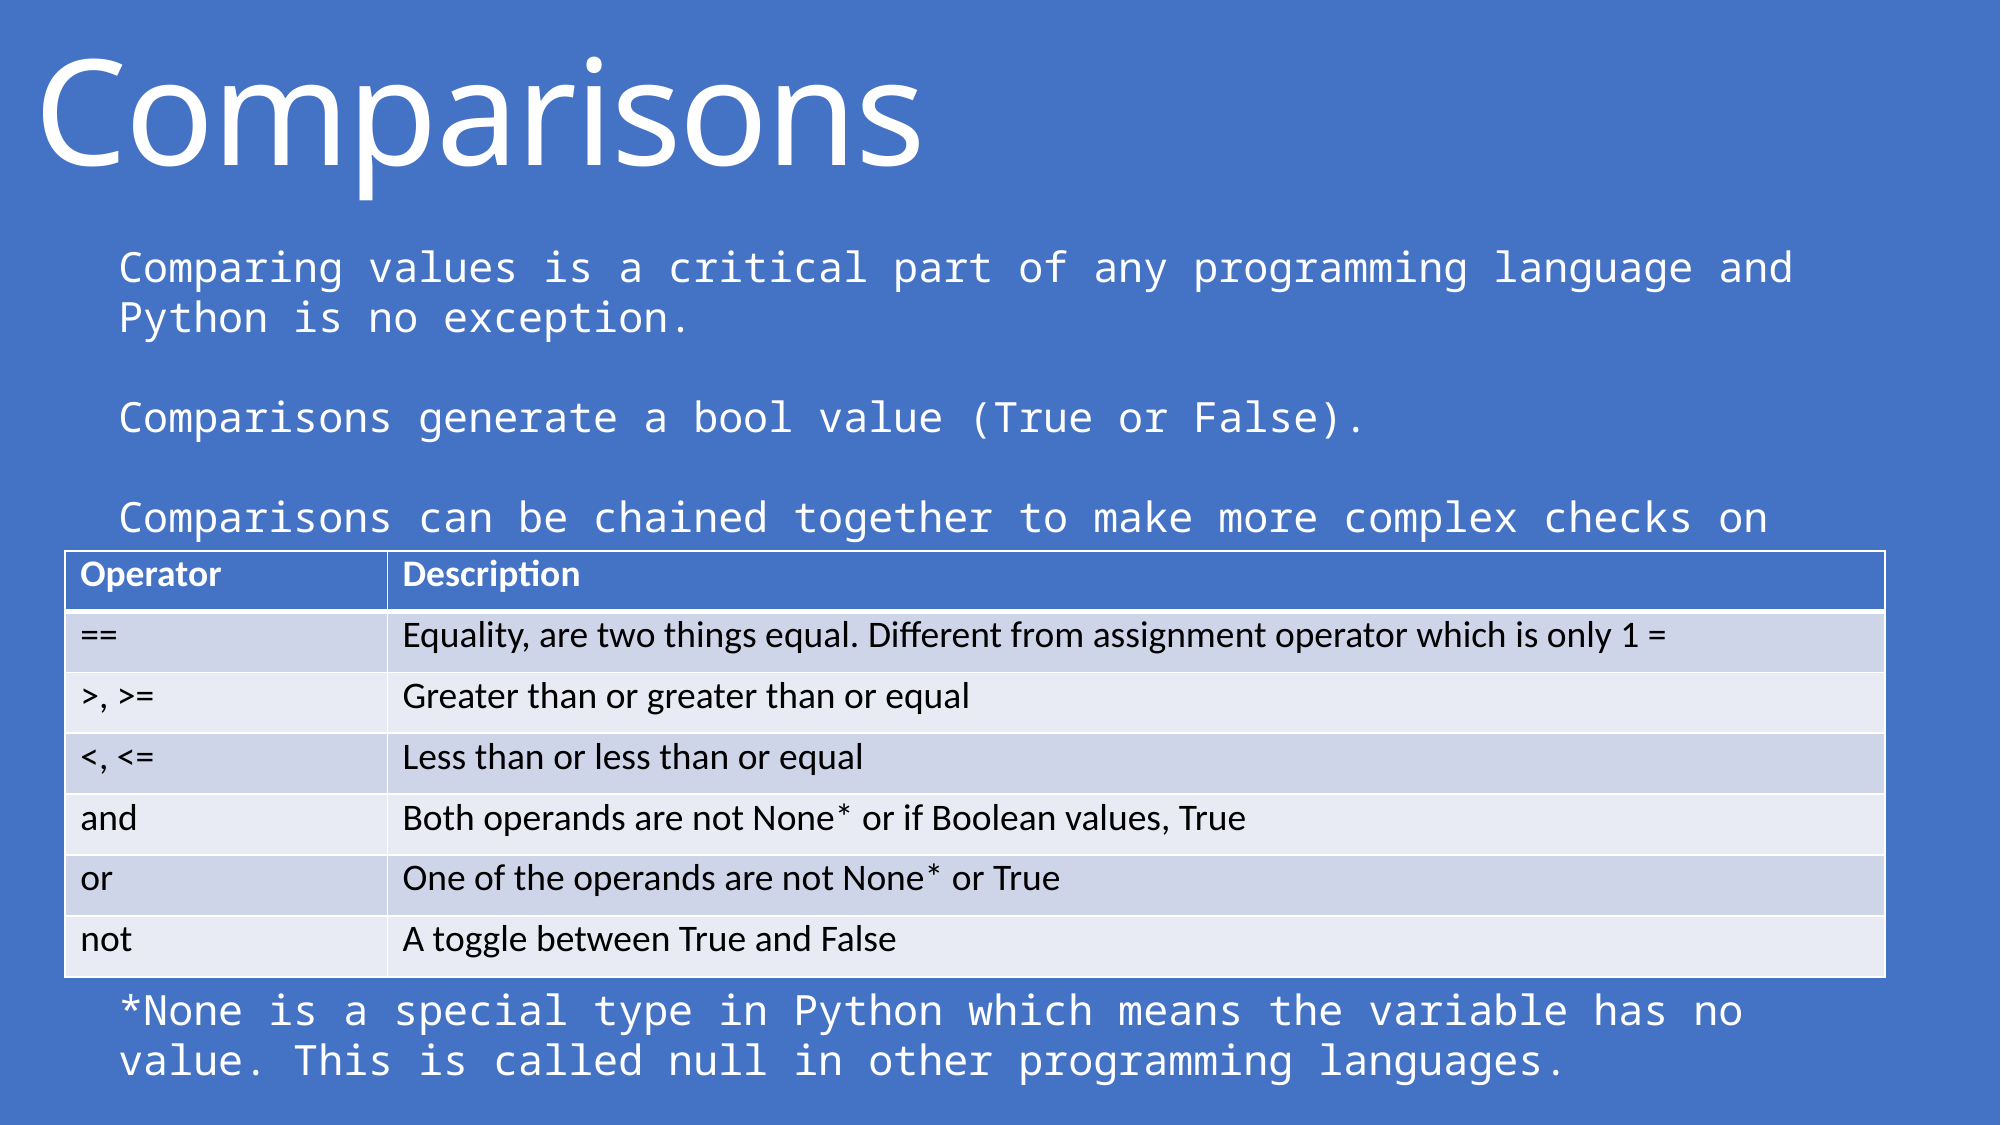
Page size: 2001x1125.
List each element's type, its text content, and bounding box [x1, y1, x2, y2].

table_cell Greater than or greater than or equal [388, 673, 1884, 732]
table_cell Less than or less than or equal [388, 734, 1884, 793]
text_box Comparing values is a critical part of any programming language and Python is no exception. Comparisons generate a bool value (True or False). Comparisons can be chained together to make more complex checks on values. [103, 233, 1834, 550]
table_cell Equality, are two things equal. Different from assignment operator which is only 1 = [388, 614, 1884, 672]
table_cell not [66, 917, 387, 976]
table_cell One of the operands are not None* or True [388, 856, 1884, 915]
table_cell and [66, 795, 387, 854]
title Comparisons [19, 23, 1931, 214]
table_header Description [388, 552, 1884, 609]
table_cell A toggle between True and False [388, 917, 1884, 976]
table_cell <, <= [66, 734, 387, 793]
table_cell Both operands are not None* or if Boolean values, True [388, 795, 1884, 854]
table_cell or [66, 856, 387, 915]
text_box *None is a special type in Python which means the variable has no value. This is called null in other programming languages. [103, 976, 1834, 1125]
table_cell >, >= [66, 673, 387, 732]
table_header Operator [66, 552, 387, 609]
table_cell == [66, 614, 387, 672]
